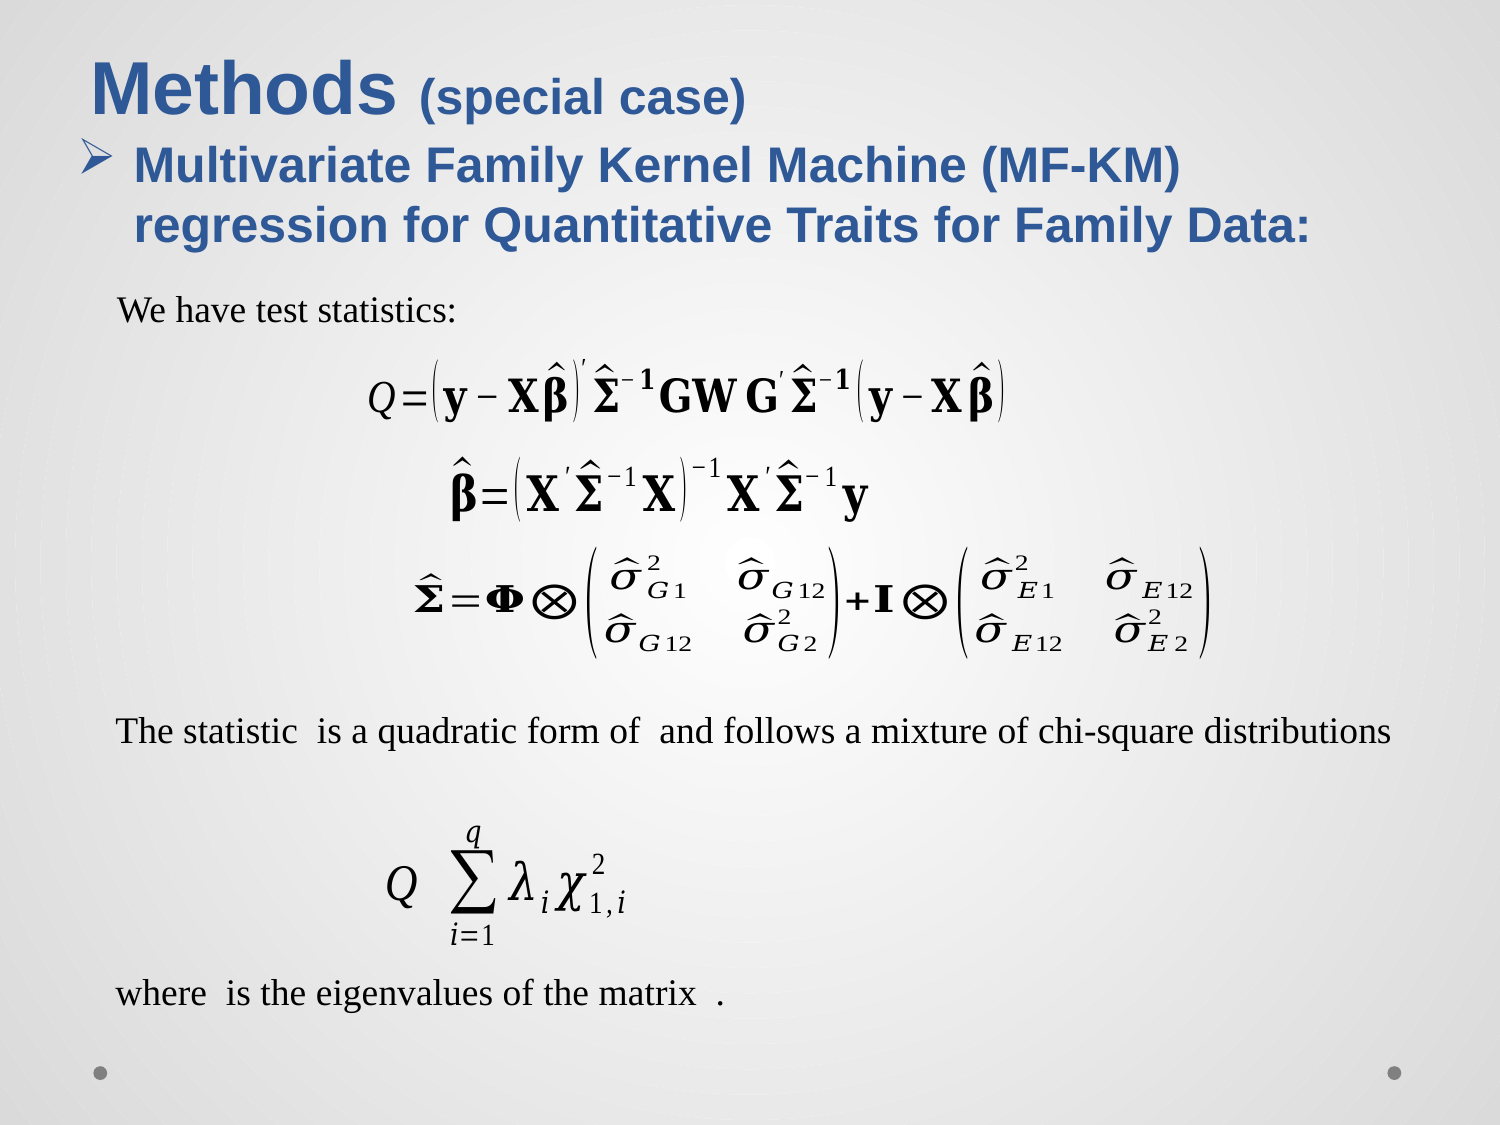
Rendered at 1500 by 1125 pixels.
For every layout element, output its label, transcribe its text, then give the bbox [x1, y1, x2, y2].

text_box Methods (special case) [74, 0, 1425, 138]
text_box We have test statistics: [102, 277, 483, 338]
text_box Multivariate Family Kernel Machine (MF-KM) regression for Quantitative Traits for Family Data: [62, 124, 1425, 260]
